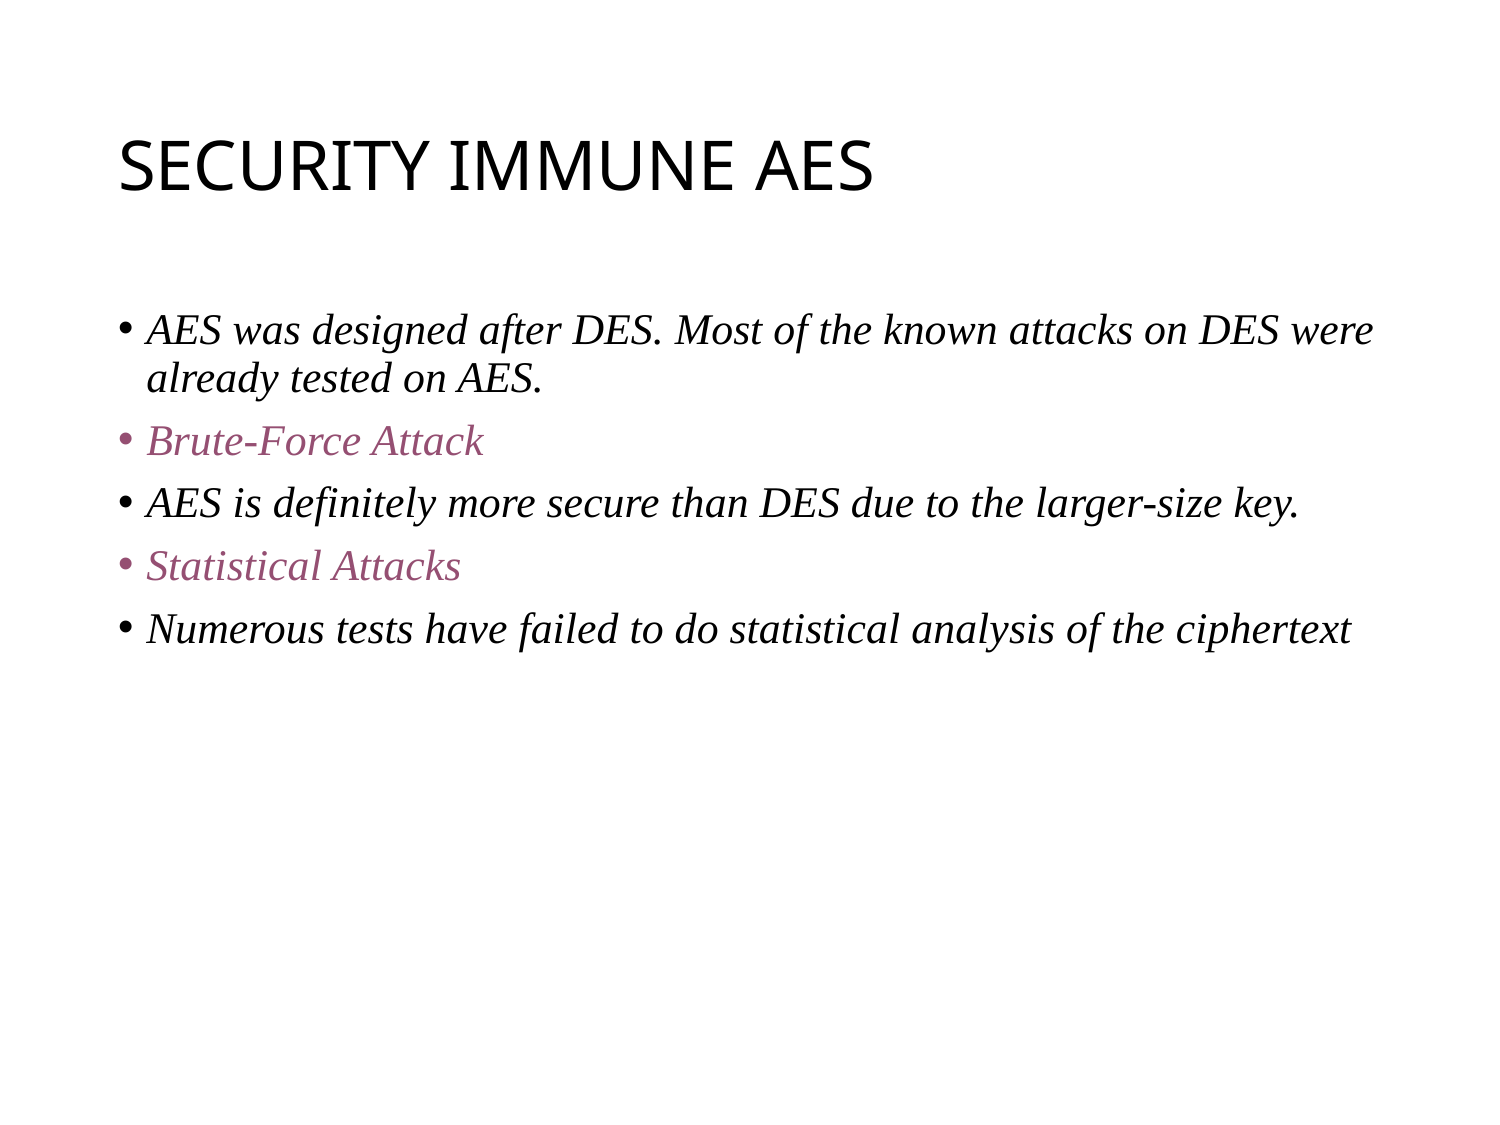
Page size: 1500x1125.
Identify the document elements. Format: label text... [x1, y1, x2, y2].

title SECURITY IMMUNE AES [103, 59, 1397, 278]
list AES was designed after DES. Most of the known attacks on DES were already tested on AES. Brute-Force Attack AES is definitely more secure than DES due to the larger-size key. Statistical Attacks Numerous tests have failed to do statistical analysis of the ciphertext [103, 299, 1397, 1014]
